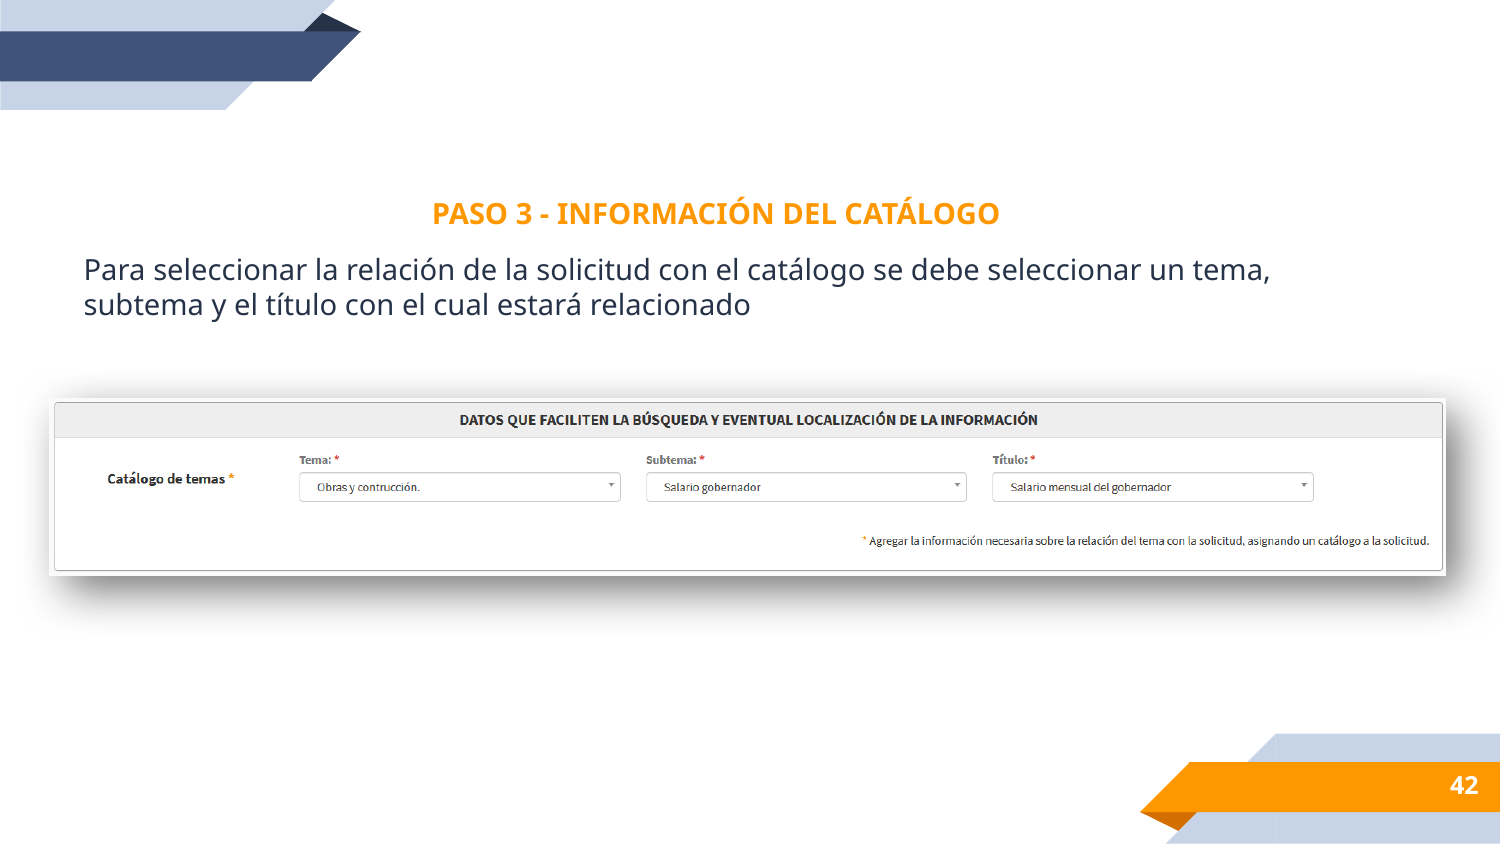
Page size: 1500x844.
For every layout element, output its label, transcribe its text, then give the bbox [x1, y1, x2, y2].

text_box PASO 3 - INFORMACIÓN DEL CATÁLOGO Para seleccionar la relación de la solicitud con el catálogo se debe seleccionar un tema, subtema y el título con el cual estará relacionado [68, 260, 1365, 385]
picture [48, 397, 1446, 576]
slide_number 42 [1249, 760, 1494, 813]
